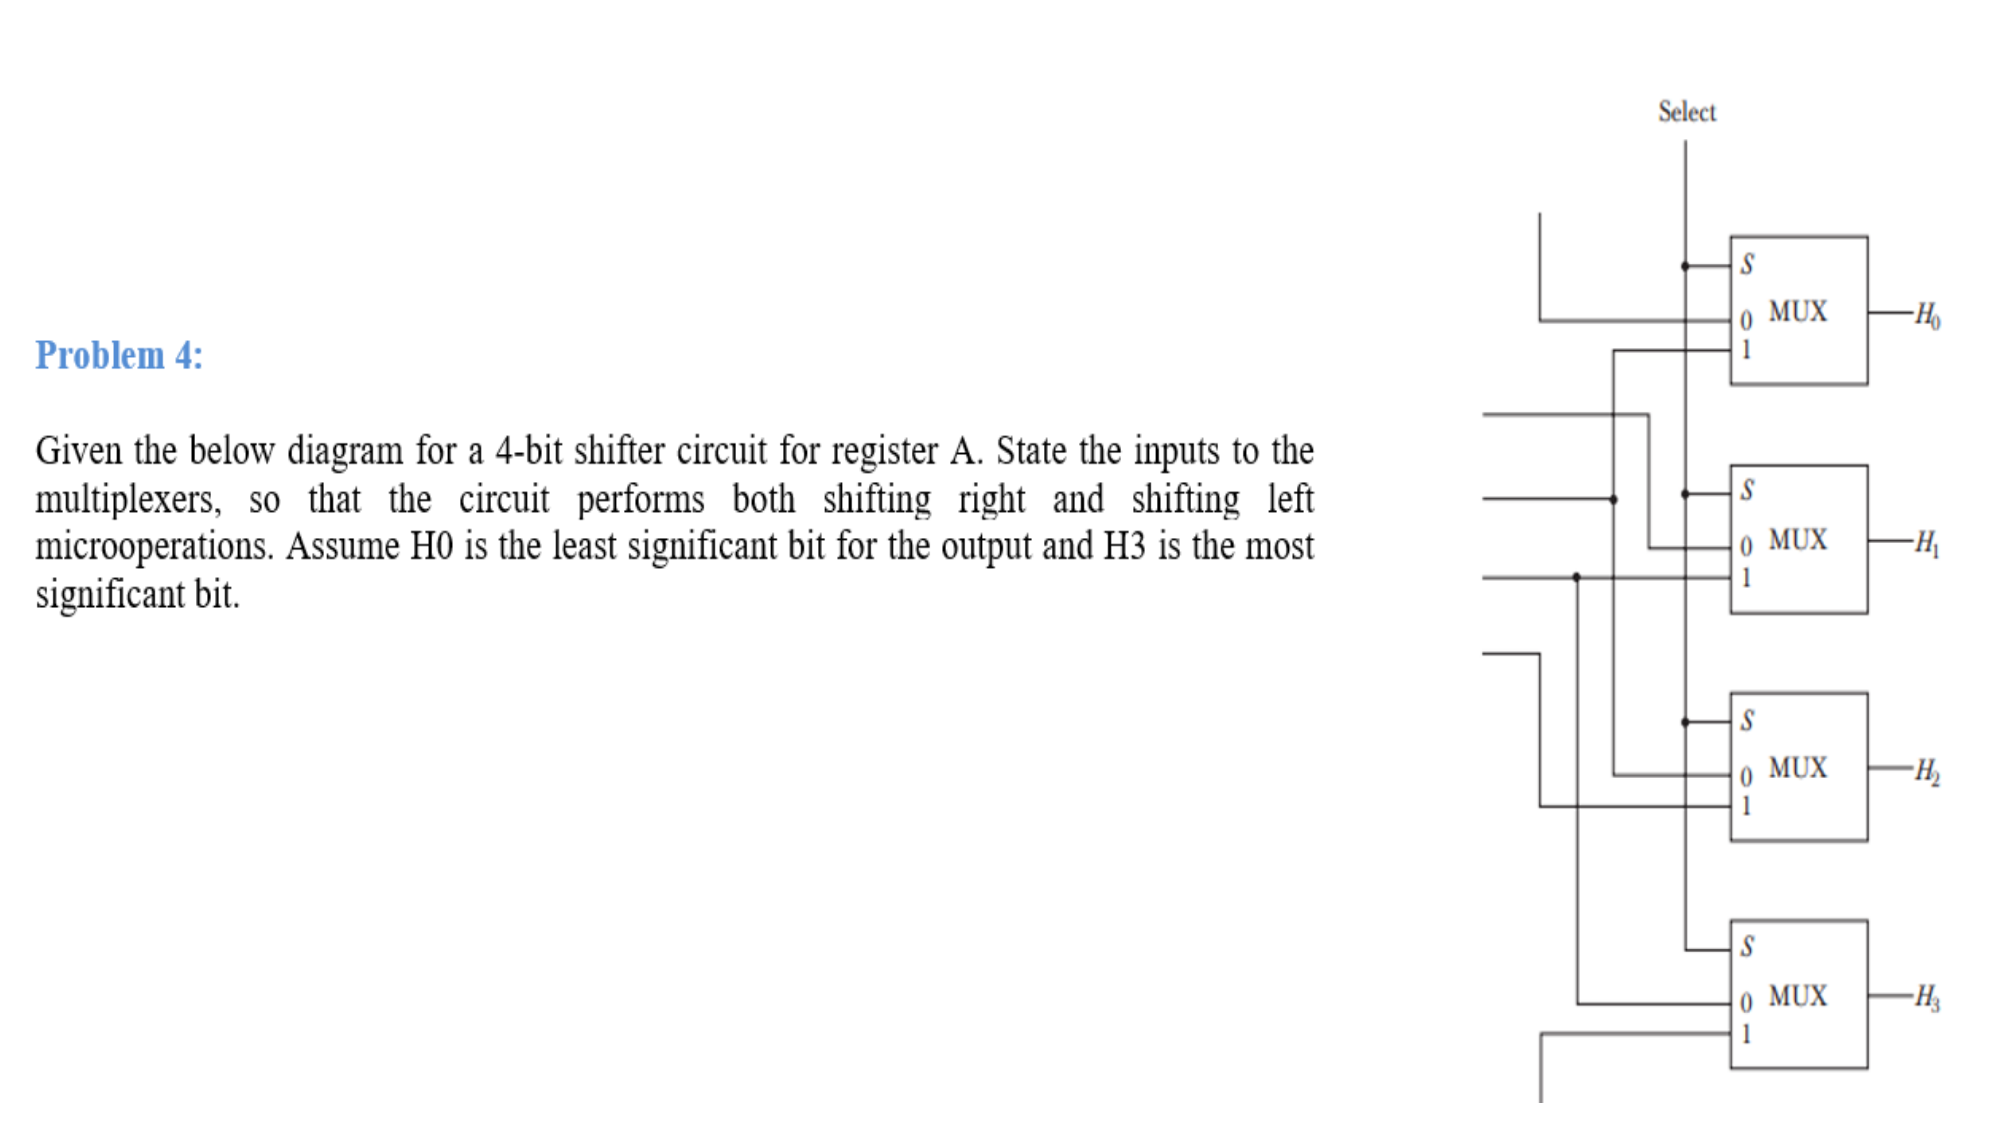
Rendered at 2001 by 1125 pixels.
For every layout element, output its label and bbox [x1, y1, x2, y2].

picture [20, 328, 1331, 621]
picture [1468, 83, 1949, 1103]
